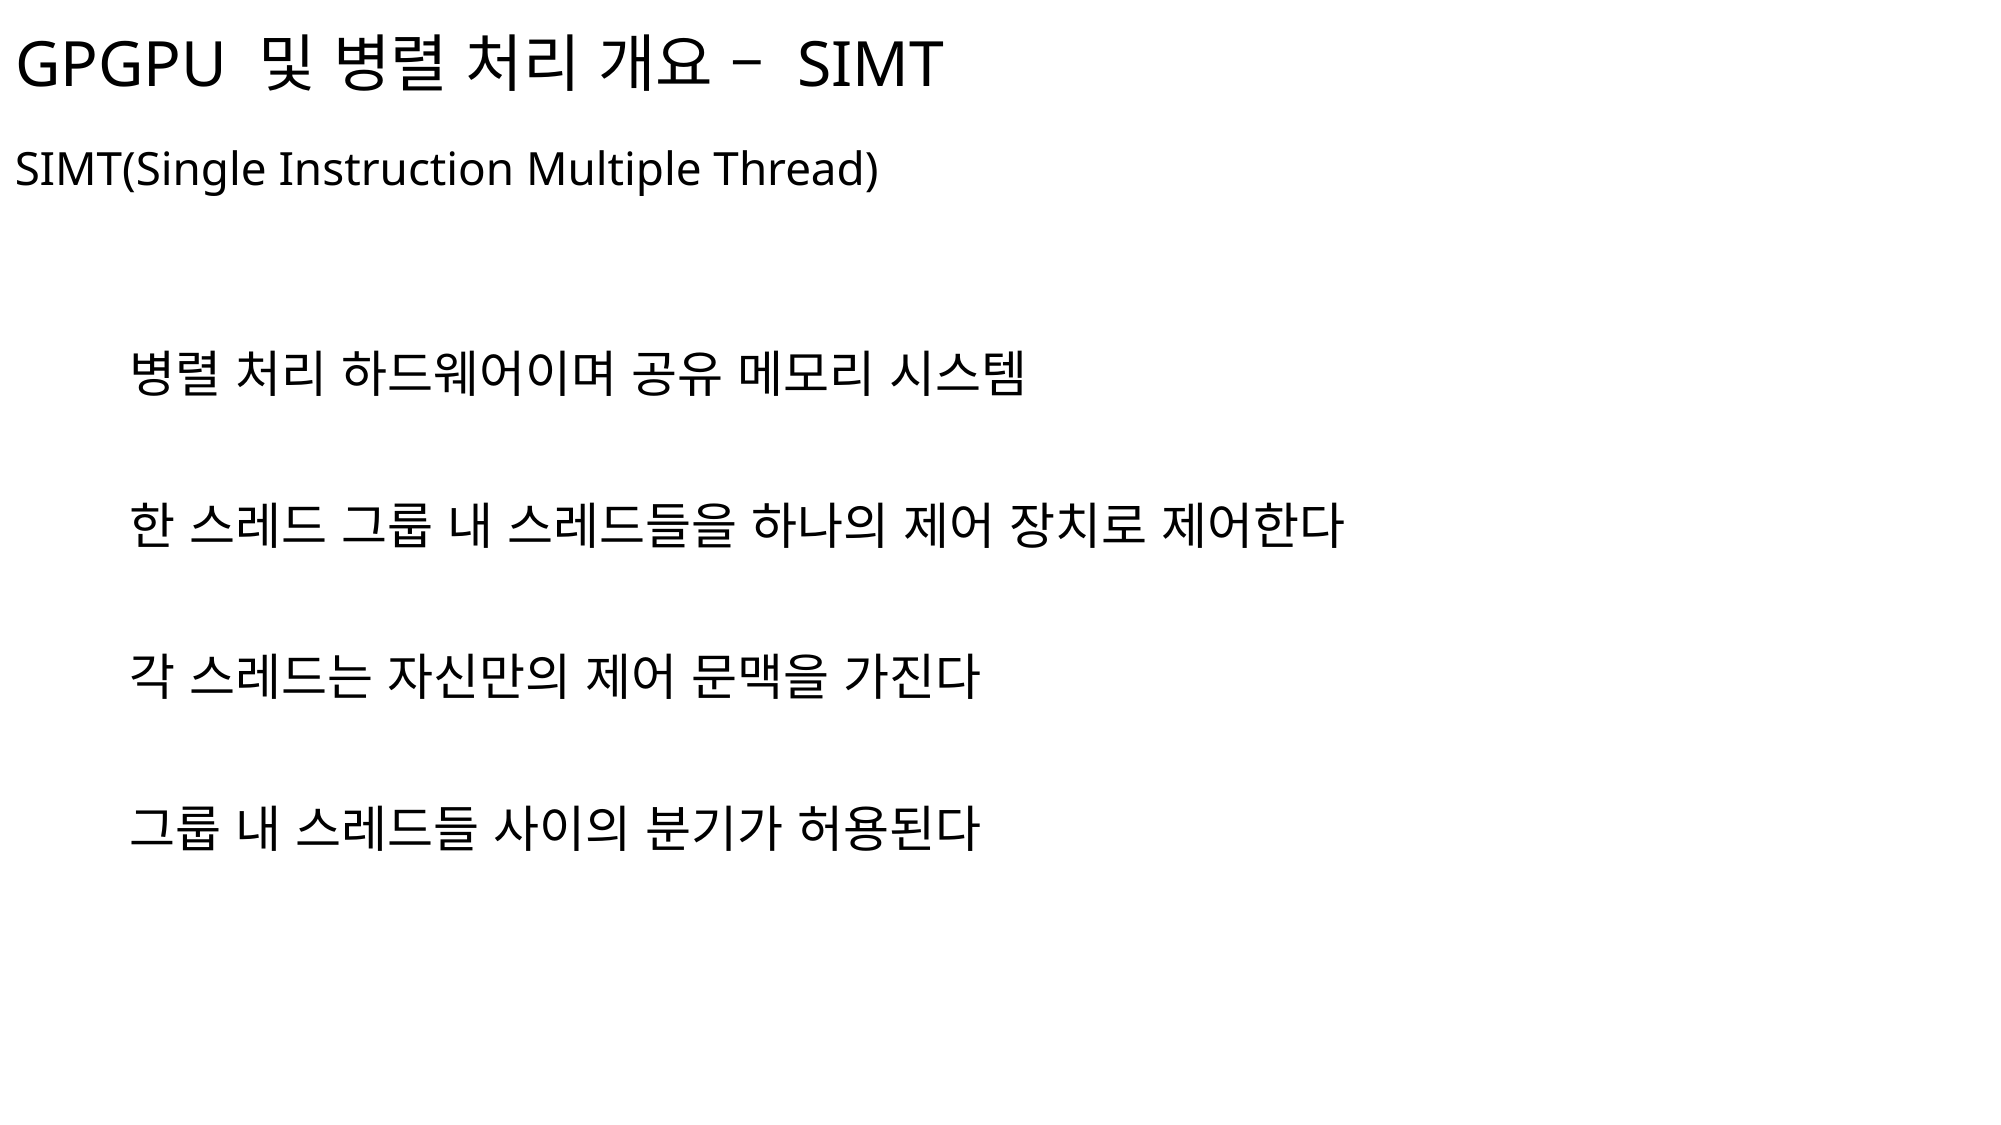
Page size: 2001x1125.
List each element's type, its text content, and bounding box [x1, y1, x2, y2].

title GPGPU 및 병렬 처리 개요 – SIMT [0, 0, 2000, 133]
text_box 각 스레드는 자신만의 제어 문맥을 가진다 [114, 638, 1764, 714]
text_box 그룹 내 스레드들 사이의 분기가 허용된다 [114, 790, 1764, 865]
text_box 병렬 처리 하드웨어이며 공유 메모리 시스템 [114, 334, 1164, 410]
text_box 한 스레드 그룹 내 스레드들을 하나의 제어 장치로 제어한다 [114, 486, 1764, 562]
text_box SIMT(Single Instruction Multiple Thread) [0, 132, 918, 202]
